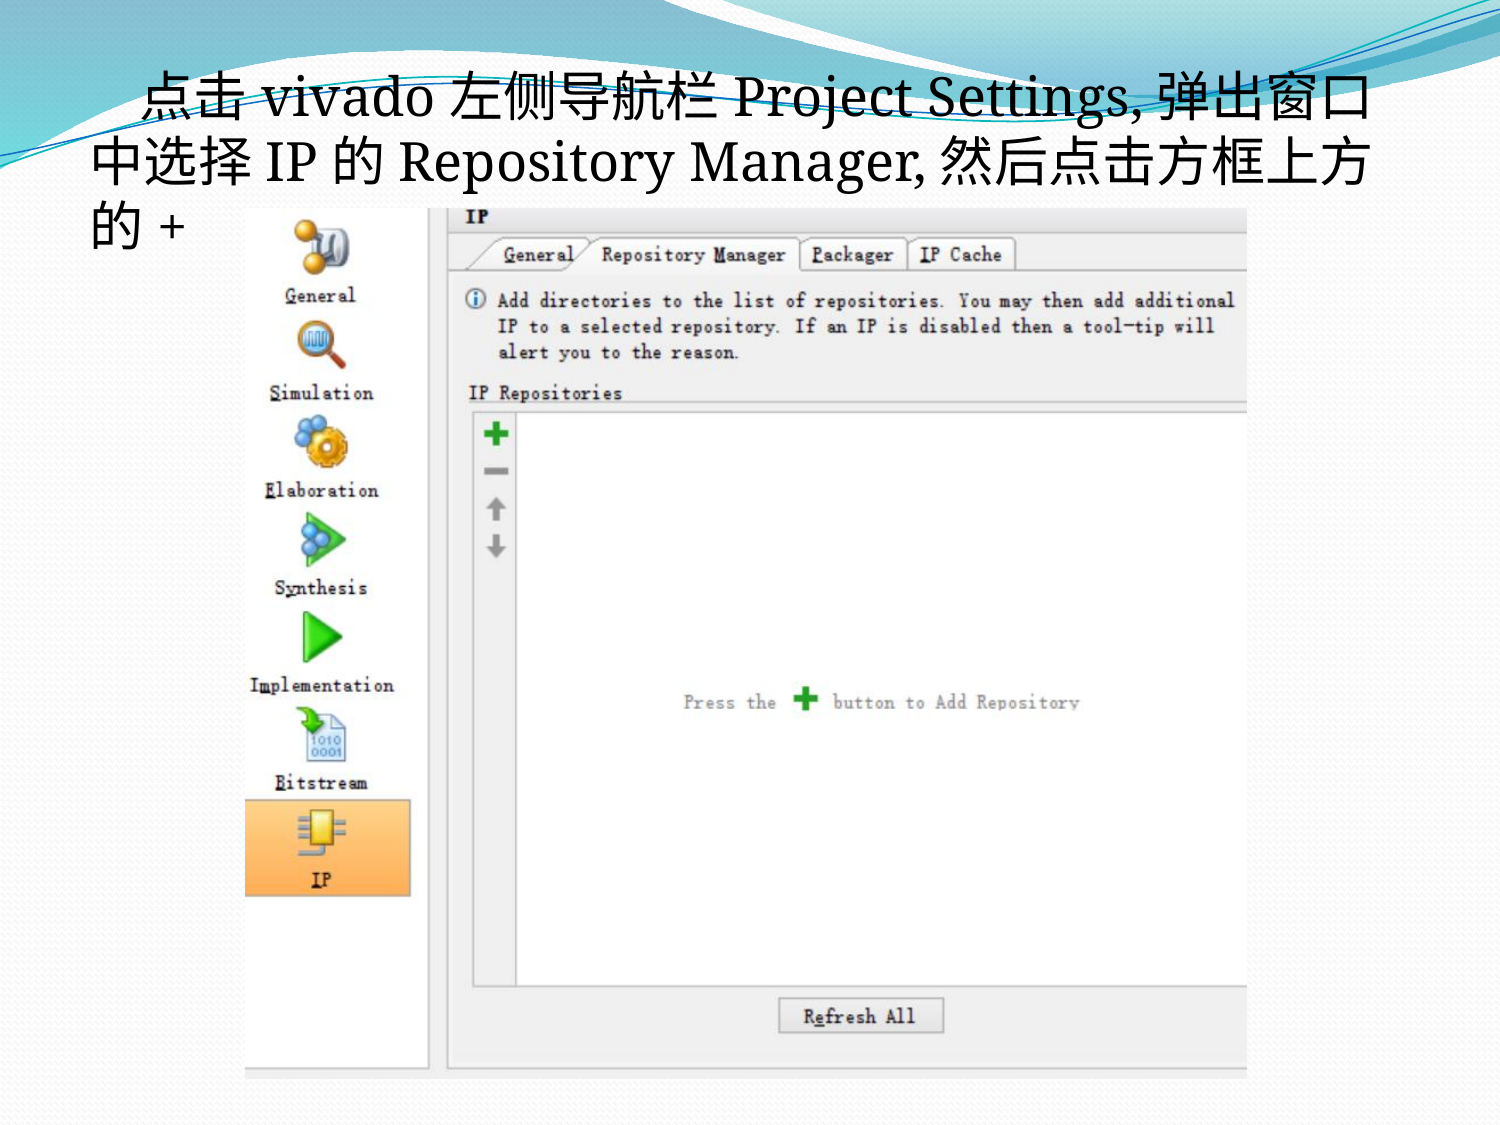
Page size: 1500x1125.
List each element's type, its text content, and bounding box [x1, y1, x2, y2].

list 点击vivado左侧导航栏Project Settings,弹出窗口中选择IP的Repository Manager,然后点击方框上方的+ [75, 54, 1425, 1038]
picture [245, 207, 1247, 1080]
